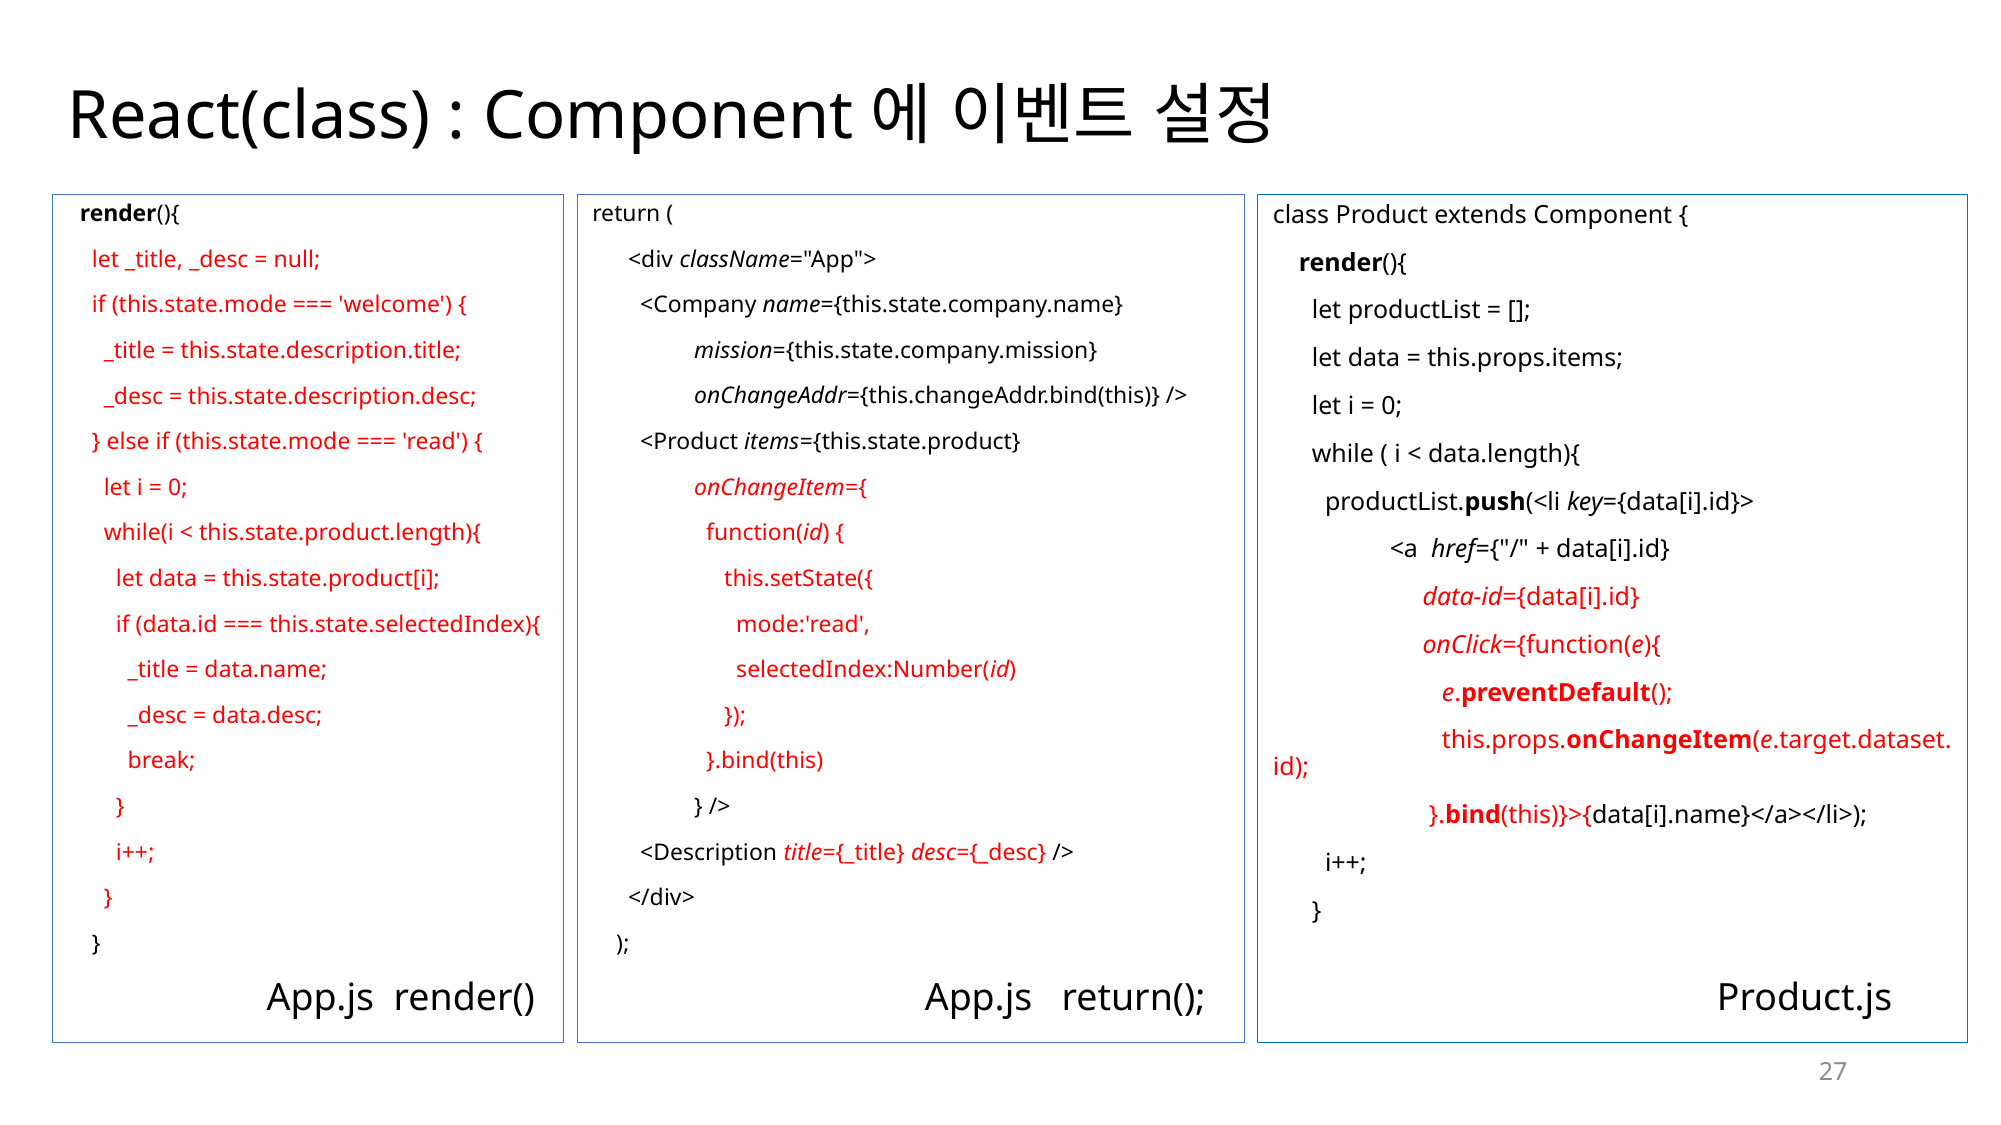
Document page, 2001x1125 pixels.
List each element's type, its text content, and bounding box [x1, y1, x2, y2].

slide_number 27 [1412, 1043, 1863, 1103]
text_box App.js render() [251, 965, 551, 1026]
text_box return ( <div className="App"> <Company name={this.state.company.name} mission={this.state.company.mission} onChangeAddr={this.changeAddr.bind(this)} /> <Product items={this.state.product} onChangeItem={ function(id) { this.setState({ mode:'read', selectedIndex:Number(id) }); }.bind(this) } /> <Description title={_title} desc={_desc} /> </div> ); [577, 194, 1245, 1043]
text_box class Product extends Component { render(){ let productList = []; let data = this.props.items; let i = 0; while ( i < data.length){ productList.push(<li key={data[i].id}> <a href={"/" + data[i].id} data-id={data[i].id} onClick={function(e){ e.preventDefault(); this.props.onChangeItem(e.target.dataset.id); }.bind(this)}>{data[i].name}</a></li>); i++; } [1257, 194, 1968, 1043]
list render(){ let _title, _desc = null; if (this.state.mode === 'welcome') { _title = this.state.description.title; _desc = this.state.description.desc; } else if (this.state.mode === 'read') { let i = 0; while(i < this.state.product.length){ let data = this.state.product[i]; if (data.id === this.state.selectedIndex){ _title = data.name; _desc = data.desc; break; } i++; } } [52, 194, 564, 1043]
text_box App.js return(); [910, 965, 1221, 1026]
text_box Product.js [1702, 965, 1908, 1026]
title React(class) : Component에 이벤트 설정 [52, 59, 1952, 175]
